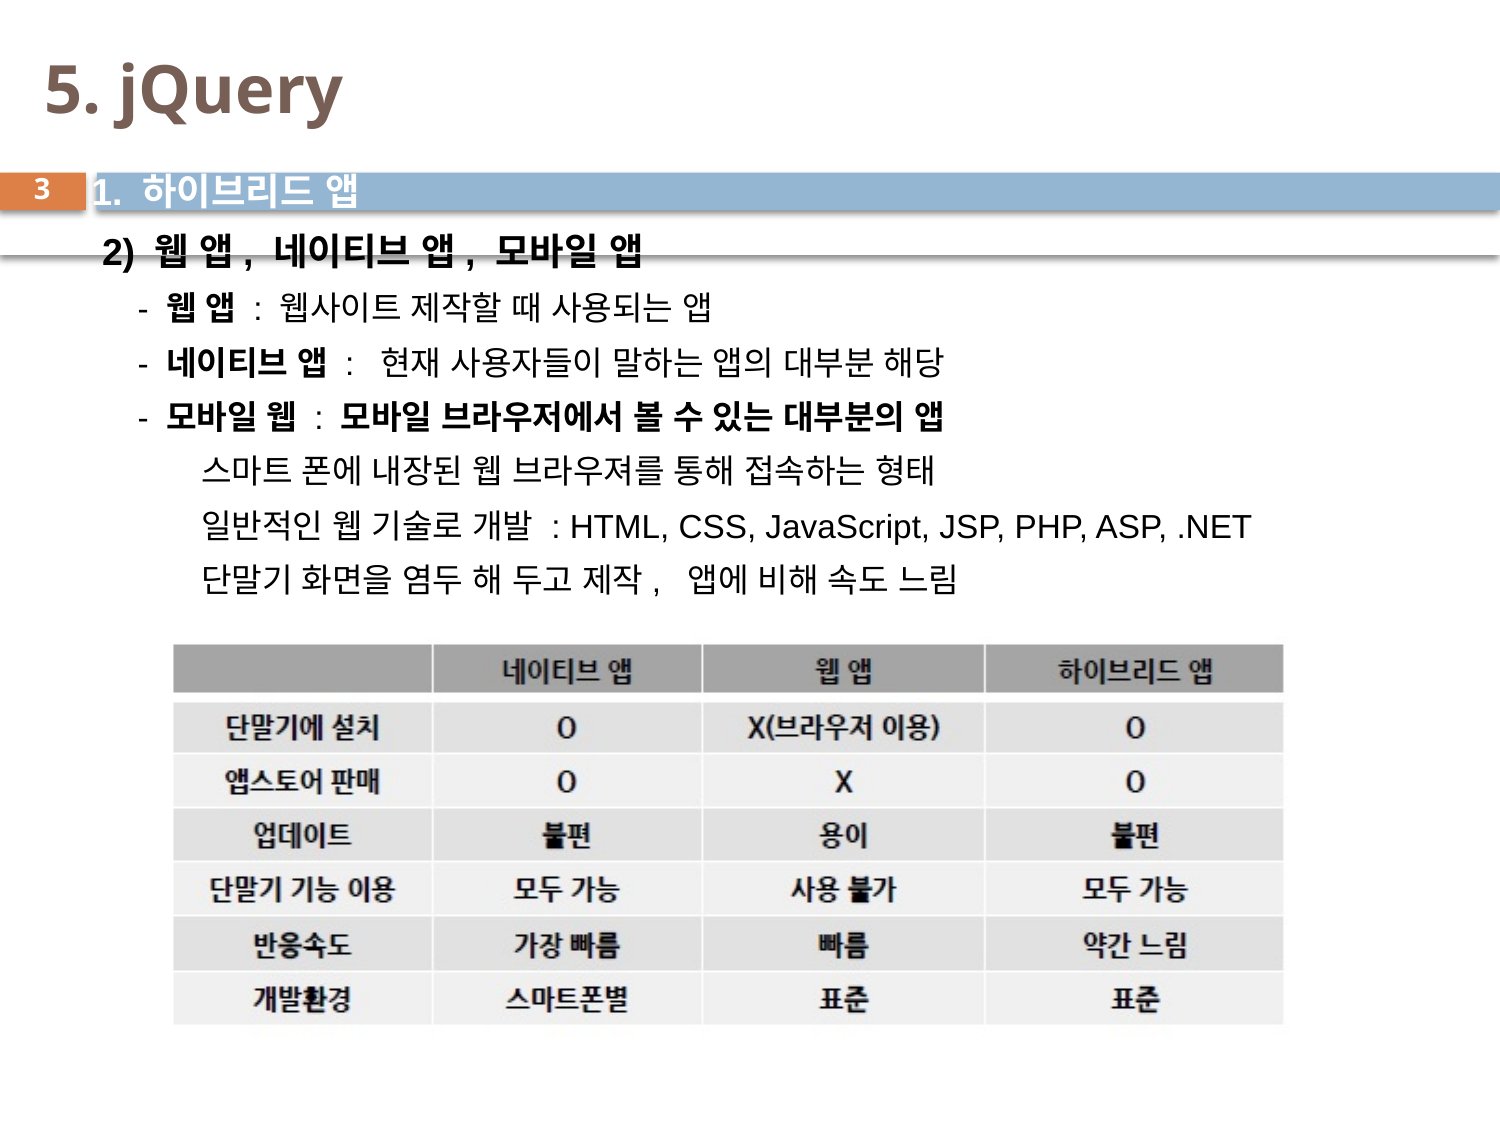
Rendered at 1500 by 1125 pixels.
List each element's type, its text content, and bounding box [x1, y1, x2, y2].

text_box 1. 하이브리드 앱 2) 웹 앱, 네이티브 앱, 모바일 앱 - 웹 앱 : 웹사이트 제작할 때 사용되는 앱 - 네이티브 앱 : 현재 사용자들이 말하는 앱의 대부분 해당 - 모바일 웹 : 모바일 브라우저에서 볼 수 있는 대부분의 앱 스마트 폰에 내장된 웹 브라우져를 통해 접속하는 형태 일반적인 웹 기술로 개발 : HTML, CSS, JavaScript, JSP, PHP, ASP, .NET 단말기 화면을 염두 해 두고 제작, 앱에 비해 속도 느림 [76, 160, 1471, 870]
slide_number 3 [0, 170, 76, 211]
title 5. jQuery [29, 30, 1367, 143]
picture [159, 621, 1306, 1048]
